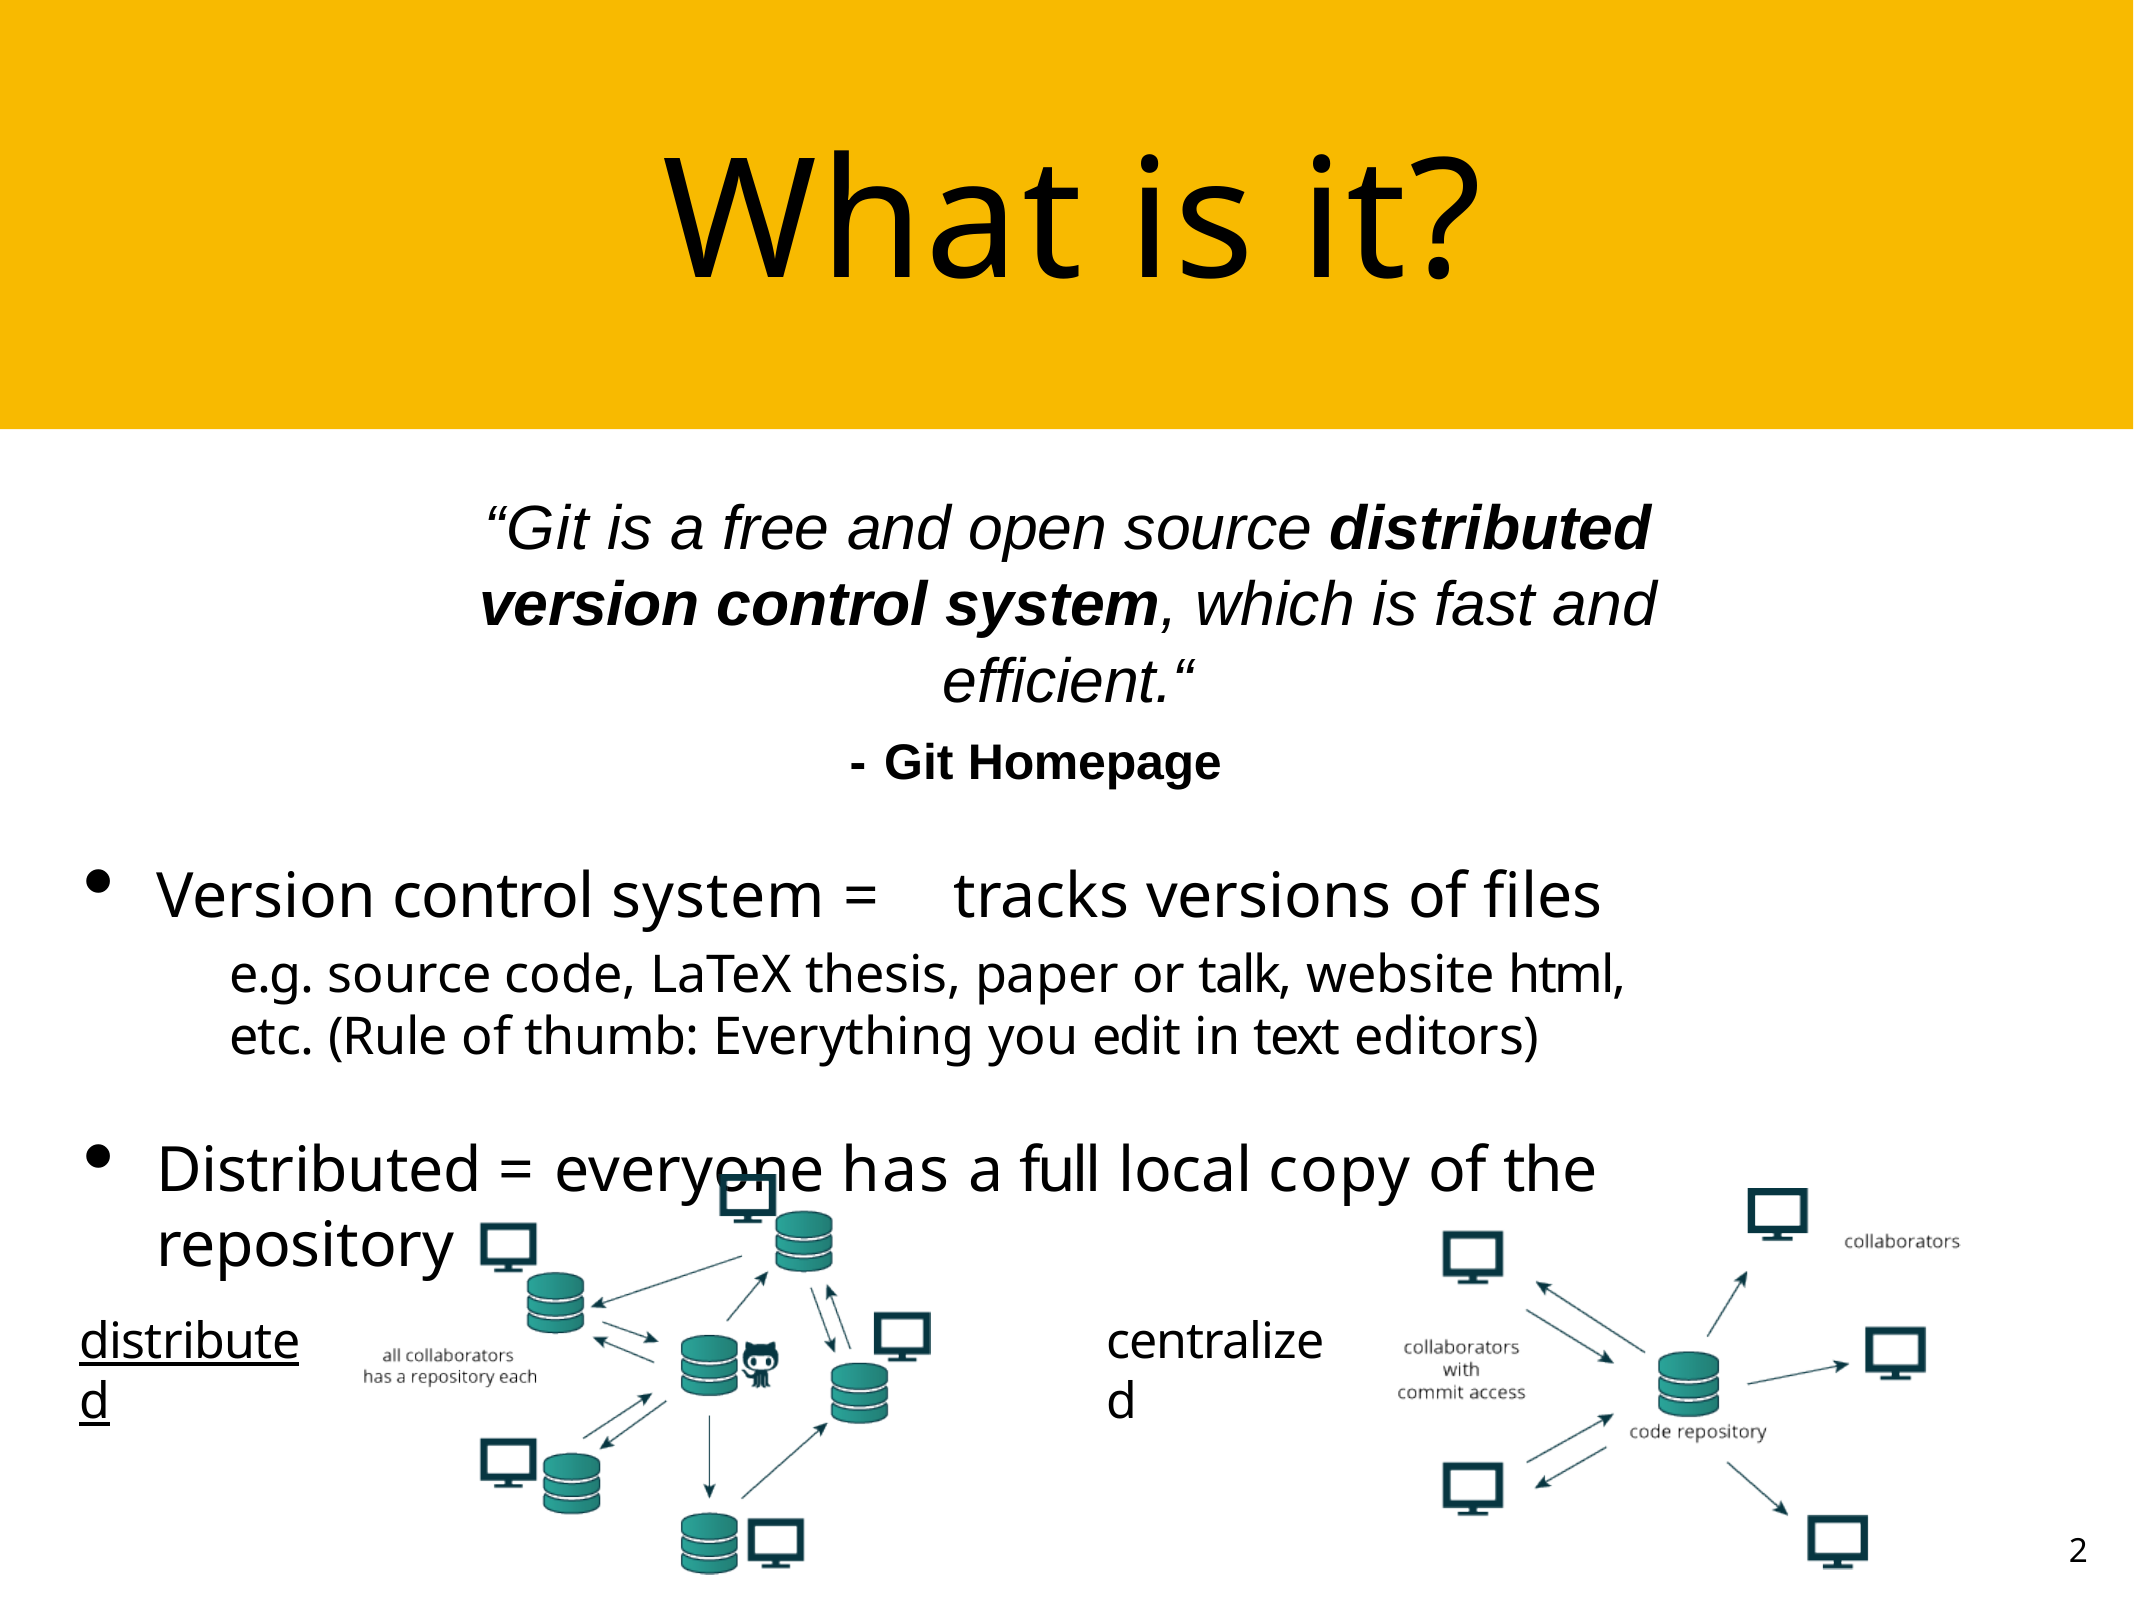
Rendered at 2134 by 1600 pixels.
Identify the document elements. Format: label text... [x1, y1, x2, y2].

text_box “Git is a free and open source distributed version control system, which is fast and efficient.“ - Git Homepage Version control system = tracks versions of files e.g. source code, LaTeX thesis, paper or talk, website html, etc. (Rule of thumb: Everything you edit in text editors) Distributed = everyone has a full local copy of the repository [81, 485, 1834, 1280]
text_box [0, 0, 2134, 430]
text_box distributed [77, 1306, 321, 1429]
text_box 2 [2066, 1527, 2090, 1570]
picture [1398, 1188, 1962, 1570]
title What is it? [100, 108, 2033, 378]
picture [363, 1174, 931, 1575]
text_box centralized [1104, 1306, 1352, 1429]
